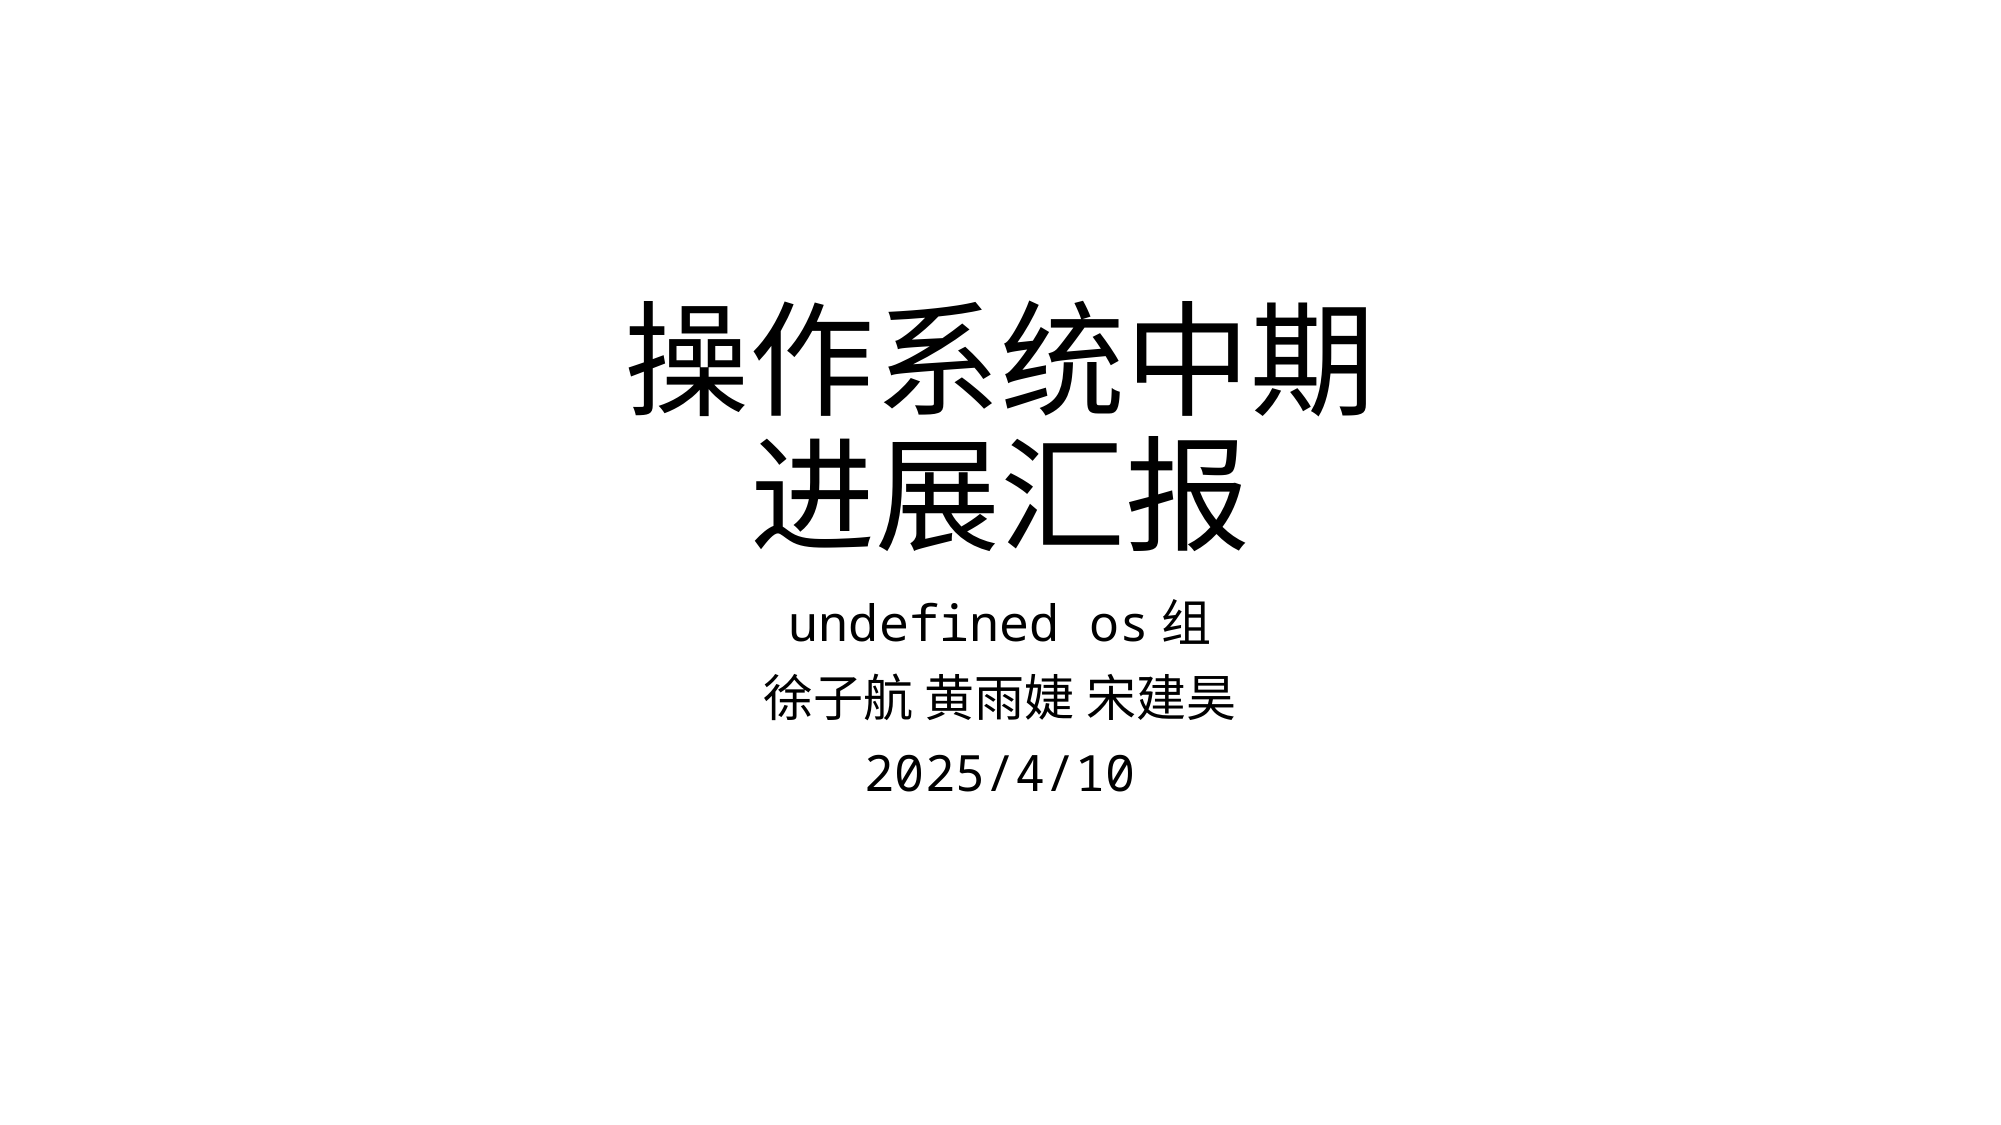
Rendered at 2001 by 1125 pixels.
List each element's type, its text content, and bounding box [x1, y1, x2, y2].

subtitle undefined os组 徐子航 黄雨婕 宋建昊 2025/4/10 [249, 590, 1750, 863]
title 操作系统中期 进展汇报 [249, 184, 1750, 576]
